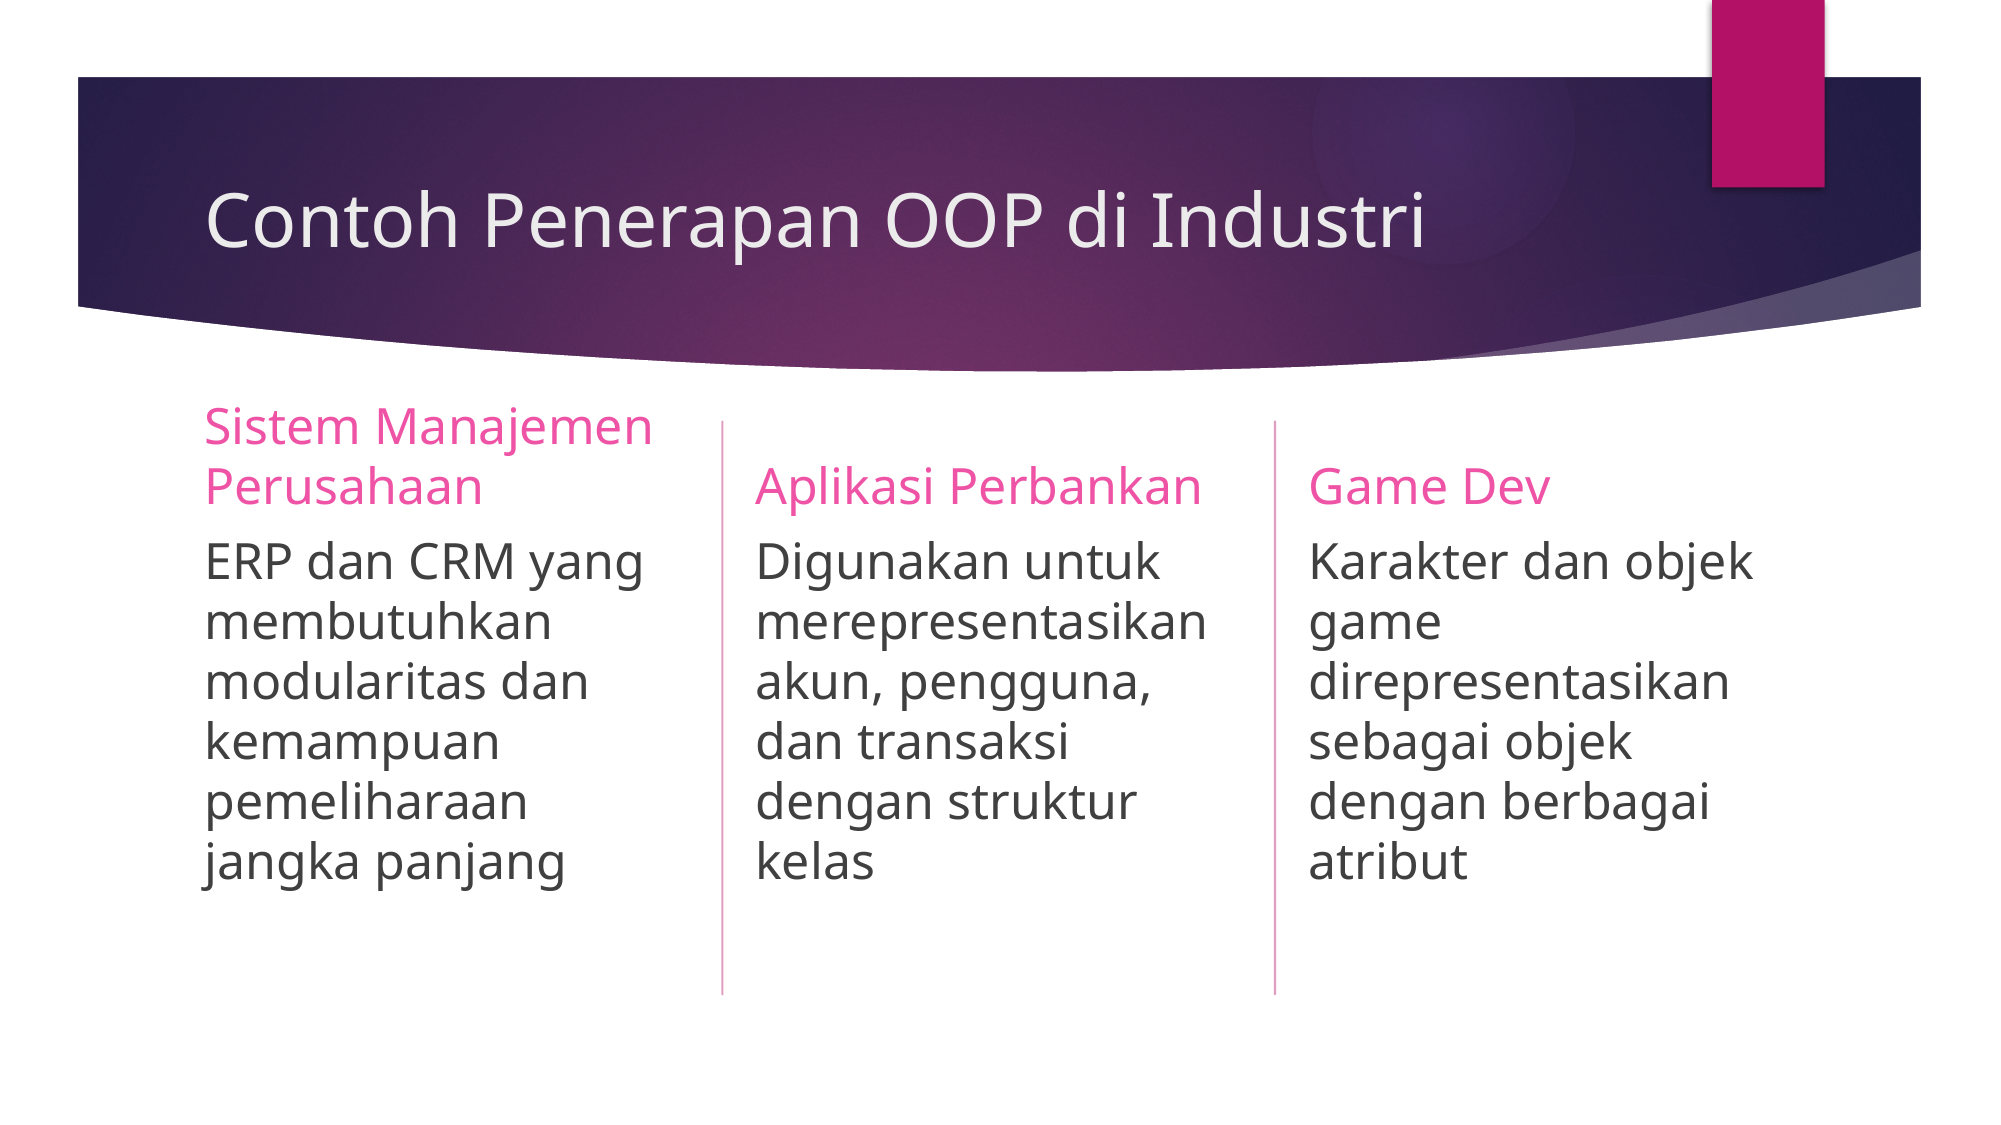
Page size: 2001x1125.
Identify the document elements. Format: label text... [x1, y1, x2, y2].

list Digunakan untuk merepresentasikan akun, pengguna, dan transaksi dengan struktur kelas [740, 521, 1257, 989]
list Aplikasi Perbankan [740, 427, 1257, 521]
list ERP dan CRM yang membutuhkan modularitas dan kemampuan pemeliharaan jangka panjang [189, 521, 705, 989]
title Contoh Penerapan OOP di Industri [189, 159, 1638, 276]
list Karakter dan objek game direpresentasikan sebagai objek dengan berbagai atribut [1294, 521, 1810, 989]
list Game Dev [1293, 427, 1810, 522]
list Sistem Manajemen Perusahaan [189, 378, 705, 521]
